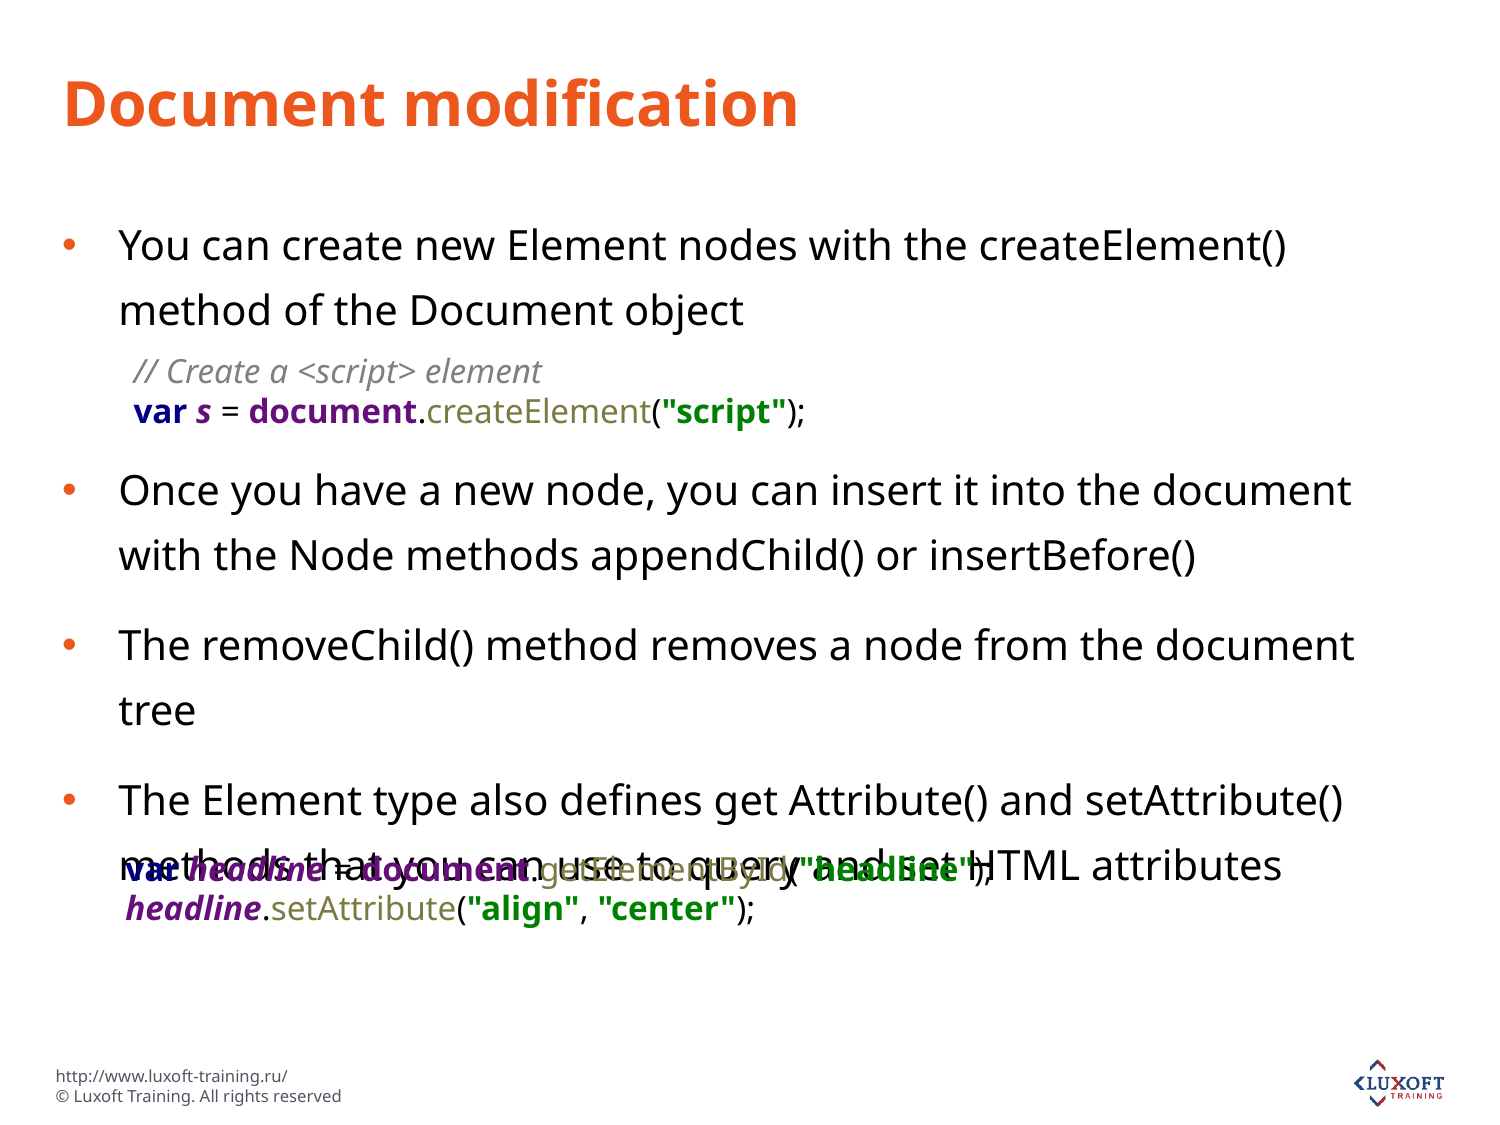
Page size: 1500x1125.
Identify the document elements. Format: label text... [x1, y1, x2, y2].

text_box // Create a <script> element var s = document.createElement("script"); [118, 343, 1262, 438]
text_box var headline = document.getElementById("headline"); headline.setAttribute("align", "center"); [110, 840, 1432, 935]
picture [1339, 1059, 1458, 1107]
list You can create new Element nodes with the createElement() method of the Document object Once you have a new node, you can insert it into the document with the Node methods appendChild() or insertBefore() The removeChild() method removes a node from the document tree The Element type also defines get Attribute() and setAttribute() methods that you can use to query and set HTML attributes [47, 196, 1457, 1018]
title Document modification [47, 59, 1457, 143]
